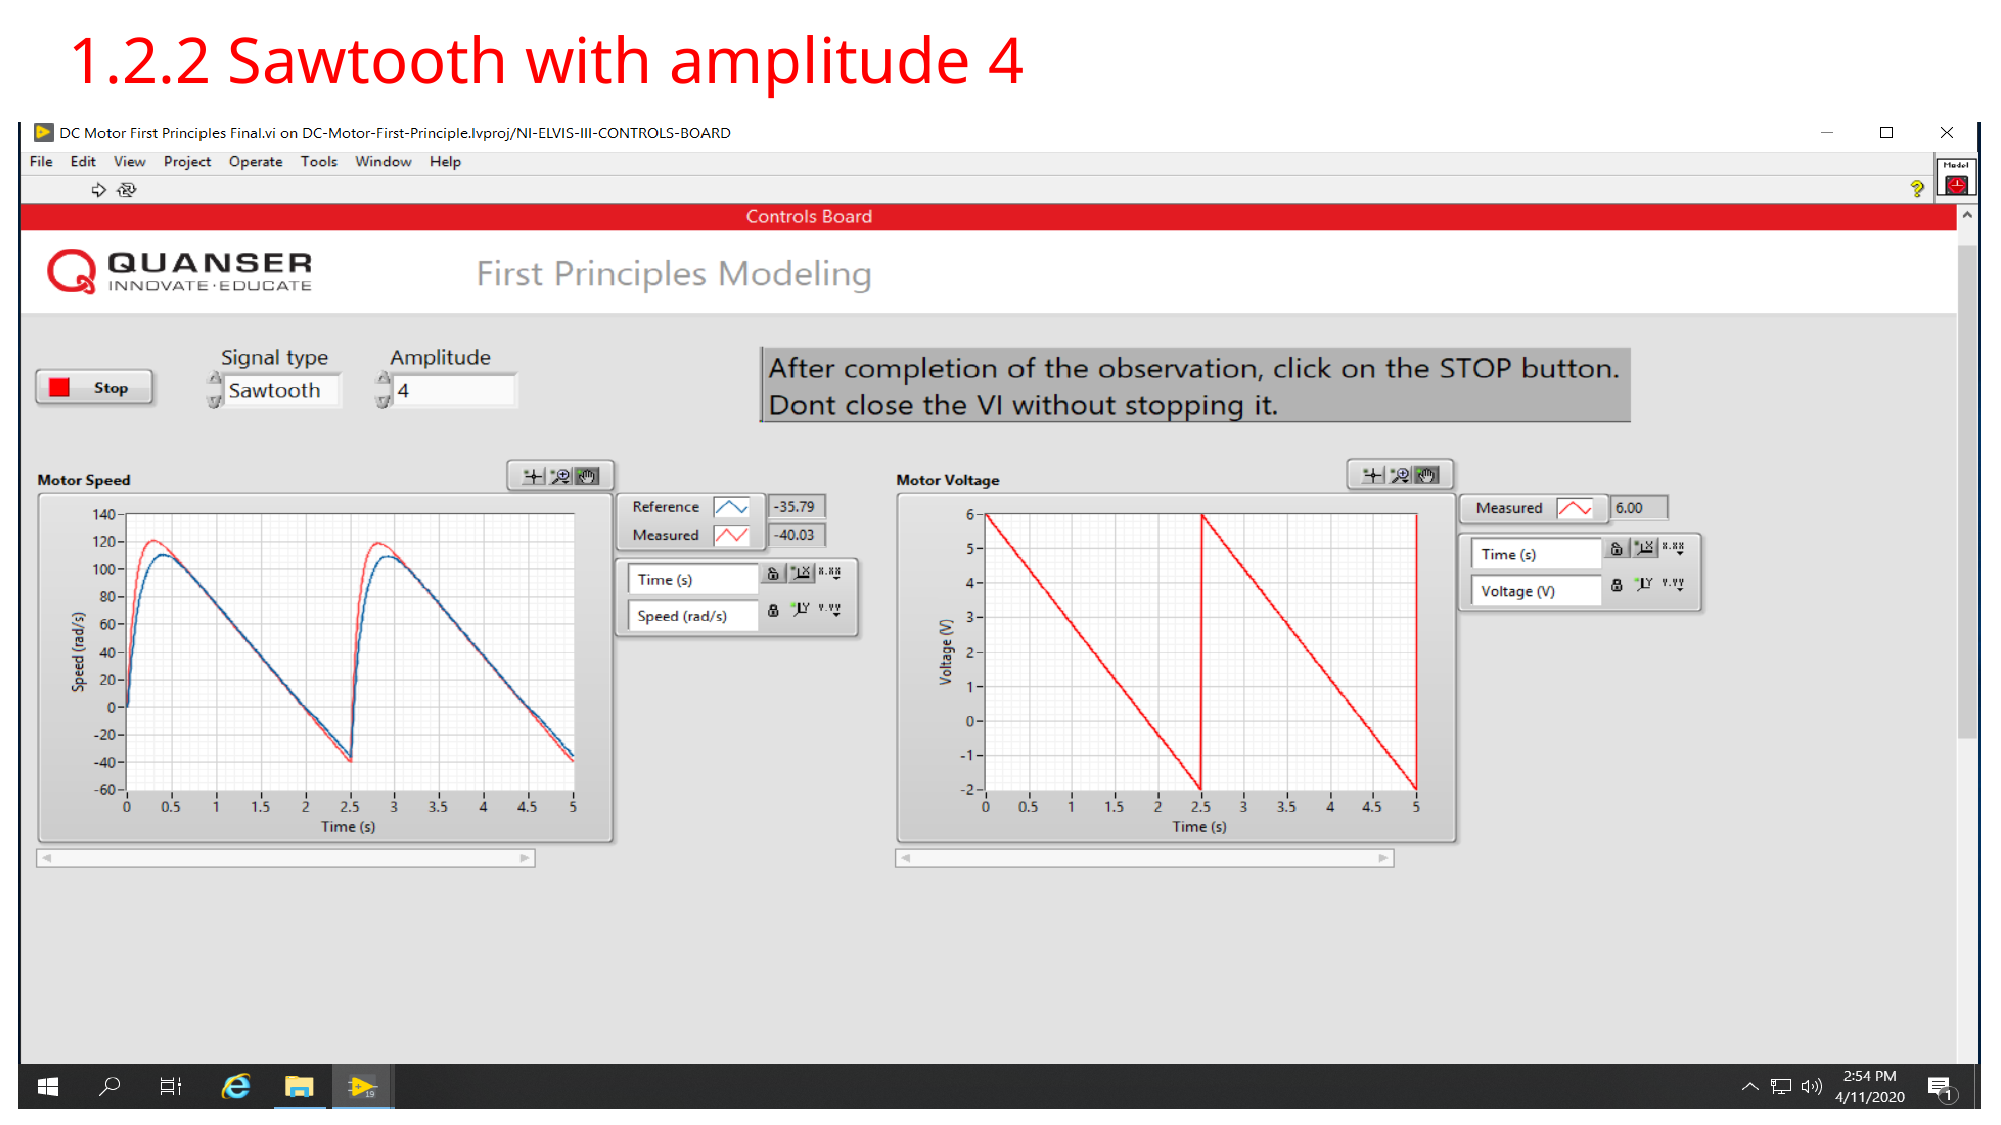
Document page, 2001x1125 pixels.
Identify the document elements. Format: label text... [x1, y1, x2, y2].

title 1.2.2 Sawtooth with amplitude 4 [53, 21, 1743, 106]
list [18, 122, 1981, 1109]
